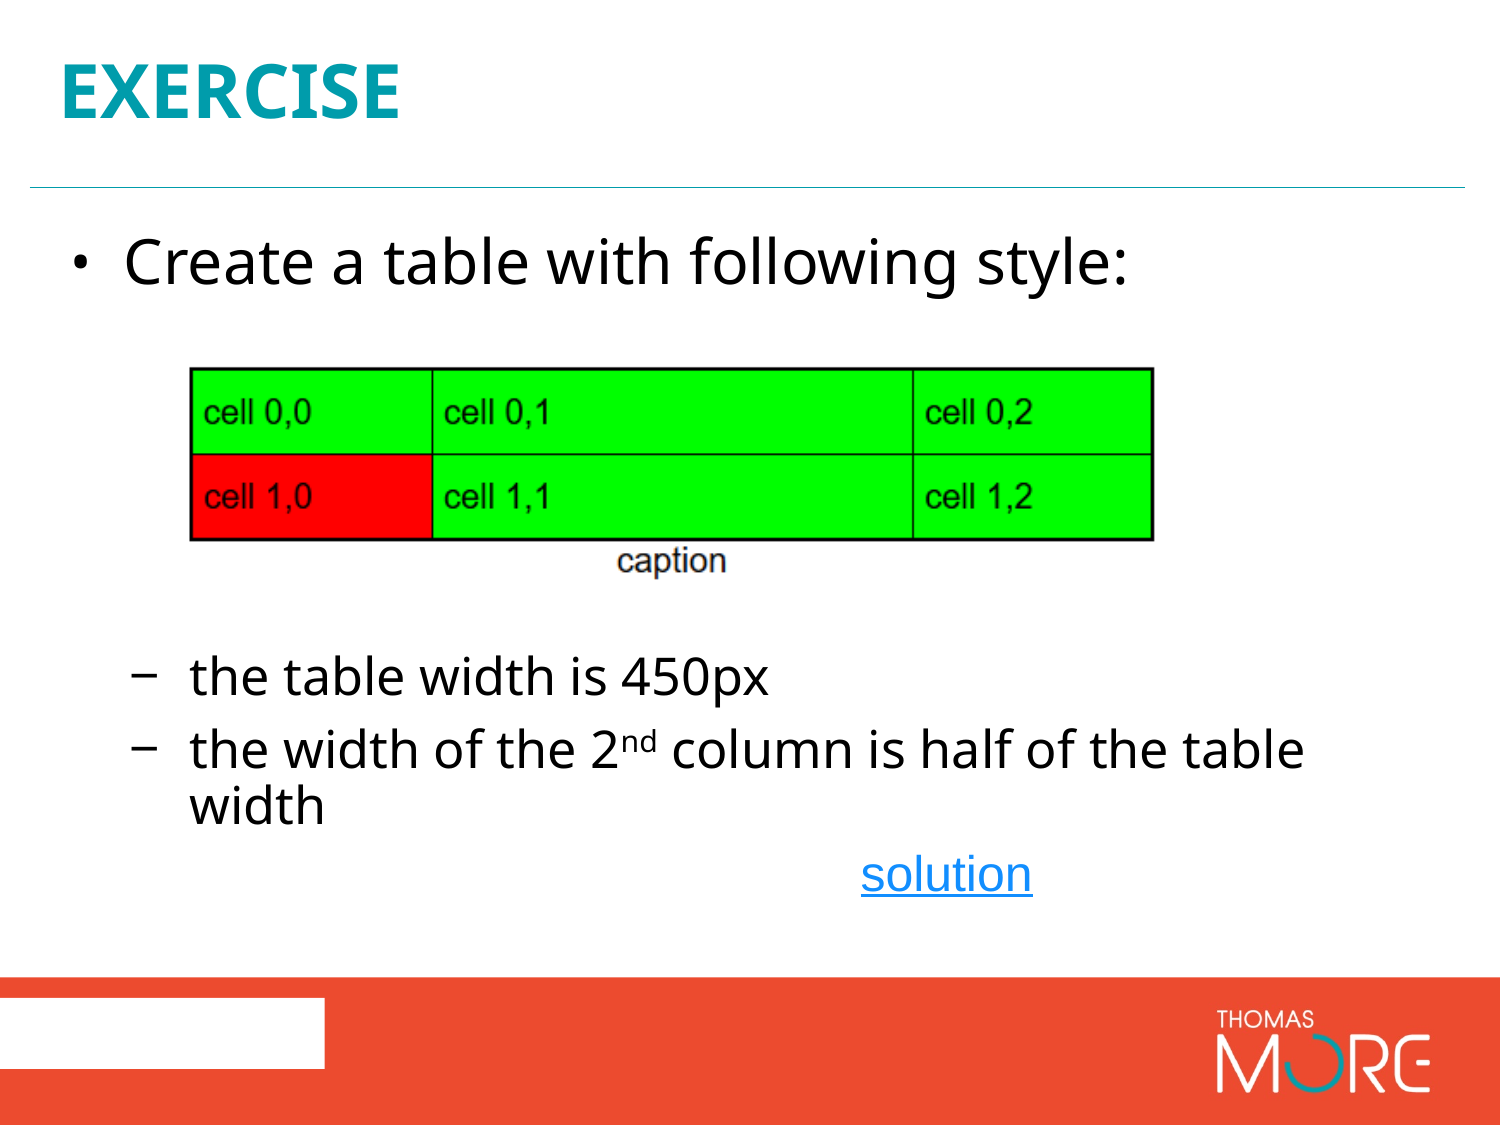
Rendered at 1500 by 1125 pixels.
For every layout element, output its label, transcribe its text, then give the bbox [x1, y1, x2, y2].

list Create a table with following style: the table width is 450px the width of the 2nd column is half of the table width [0, 188, 1500, 966]
picture [1187, 980, 1459, 1122]
title exercise [0, 0, 1500, 188]
picture [182, 359, 1170, 583]
text_box solution [845, 834, 1048, 909]
